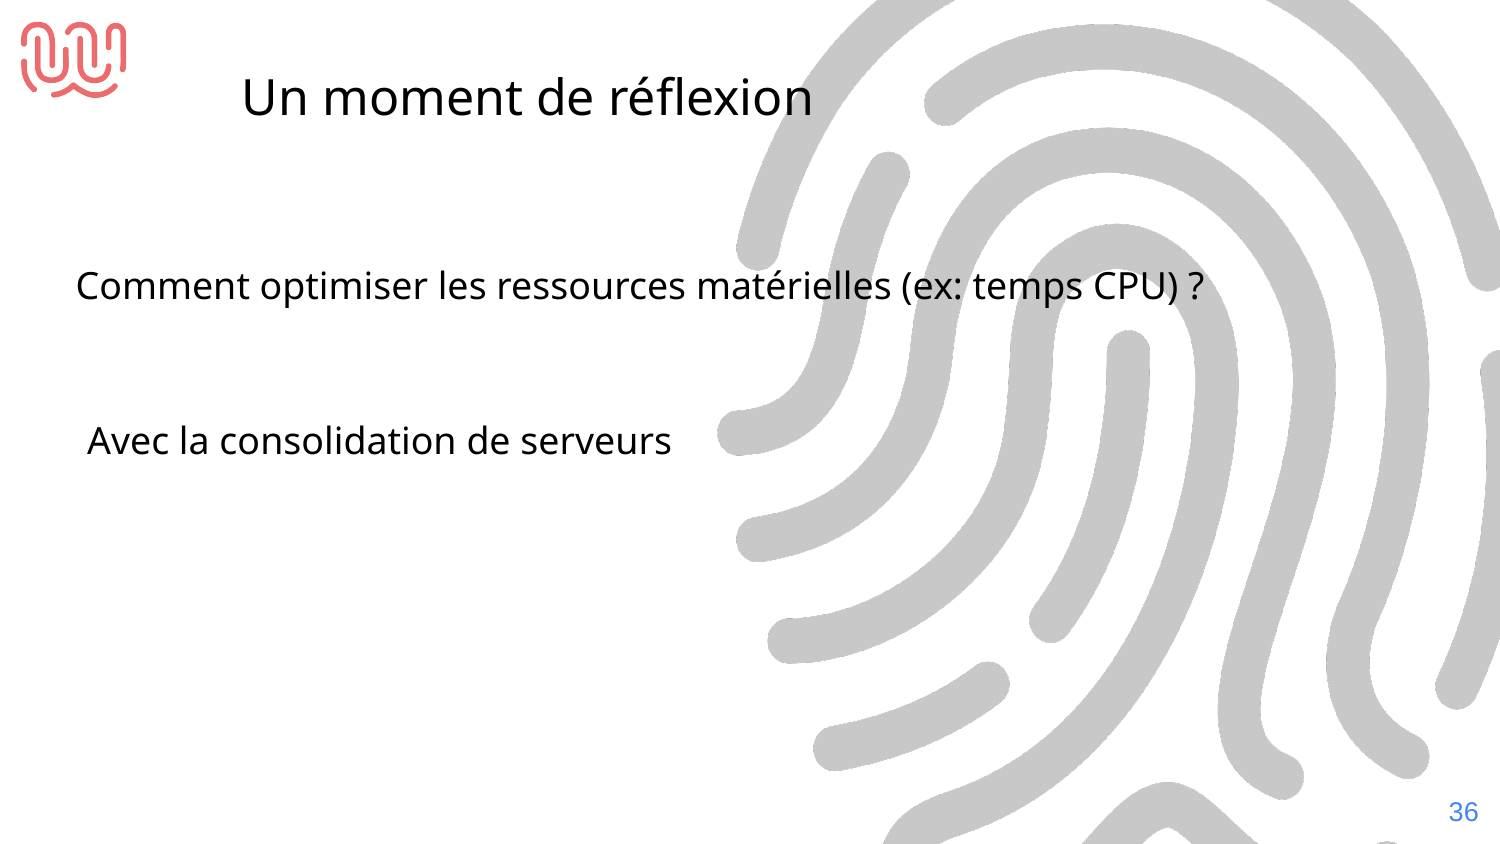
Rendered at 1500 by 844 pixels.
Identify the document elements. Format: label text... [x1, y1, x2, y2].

text_box Avec la consolidation de serveurs [72, 401, 736, 477]
picture [20, 20, 134, 101]
text_box Un moment de réflexion [226, 50, 1464, 141]
picture [454, 0, 1500, 844]
text_box Comment optimiser les ressources matérielles (ex: temps CPU) ? [60, 246, 1469, 322]
slide_number ‹#› [1403, 779, 1494, 844]
